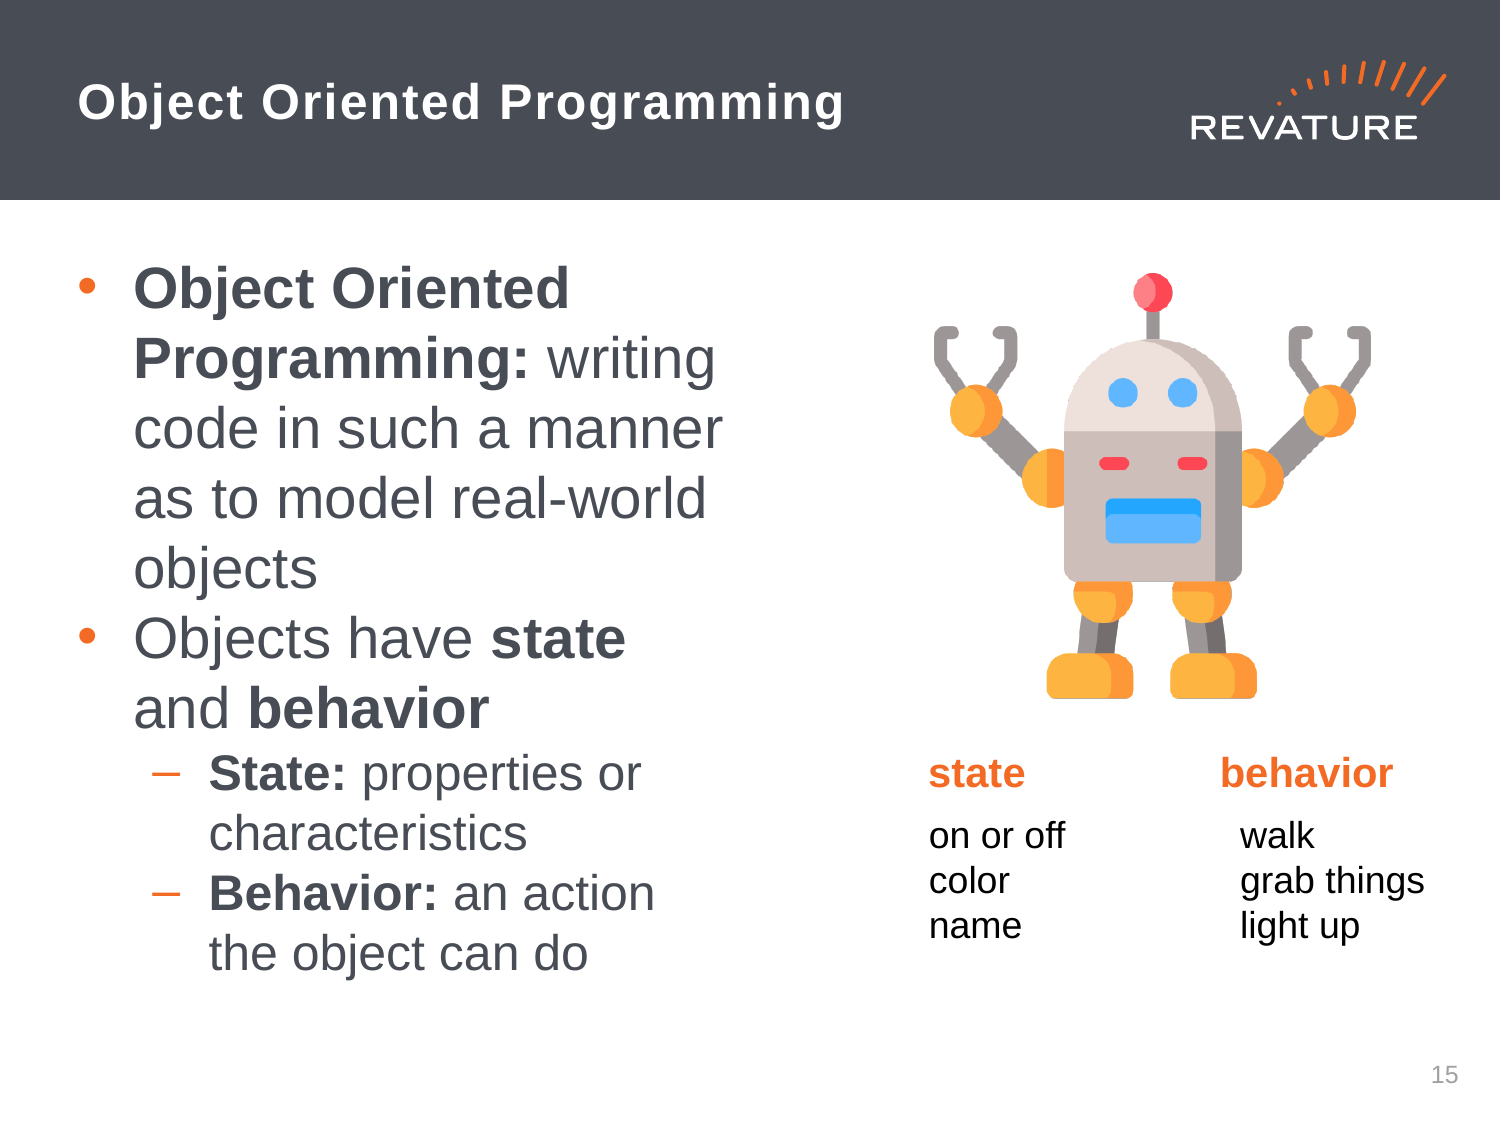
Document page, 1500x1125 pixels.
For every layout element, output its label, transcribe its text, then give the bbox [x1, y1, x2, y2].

text_box on or off color name [914, 803, 1081, 999]
list Object Oriented Programming: writing code in such a manner as to model real-world objects Objects have state and behavior State: properties or characteristics Behavior: an action the object can do [62, 243, 750, 986]
title Object Oriented Programming [62, 0, 1084, 200]
text_box state [913, 738, 1041, 803]
picture [933, 266, 1372, 704]
slide_number 14 [1332, 1043, 1474, 1104]
text_box walk grab things light up [1225, 803, 1441, 999]
text_box behavior [1204, 738, 1409, 803]
